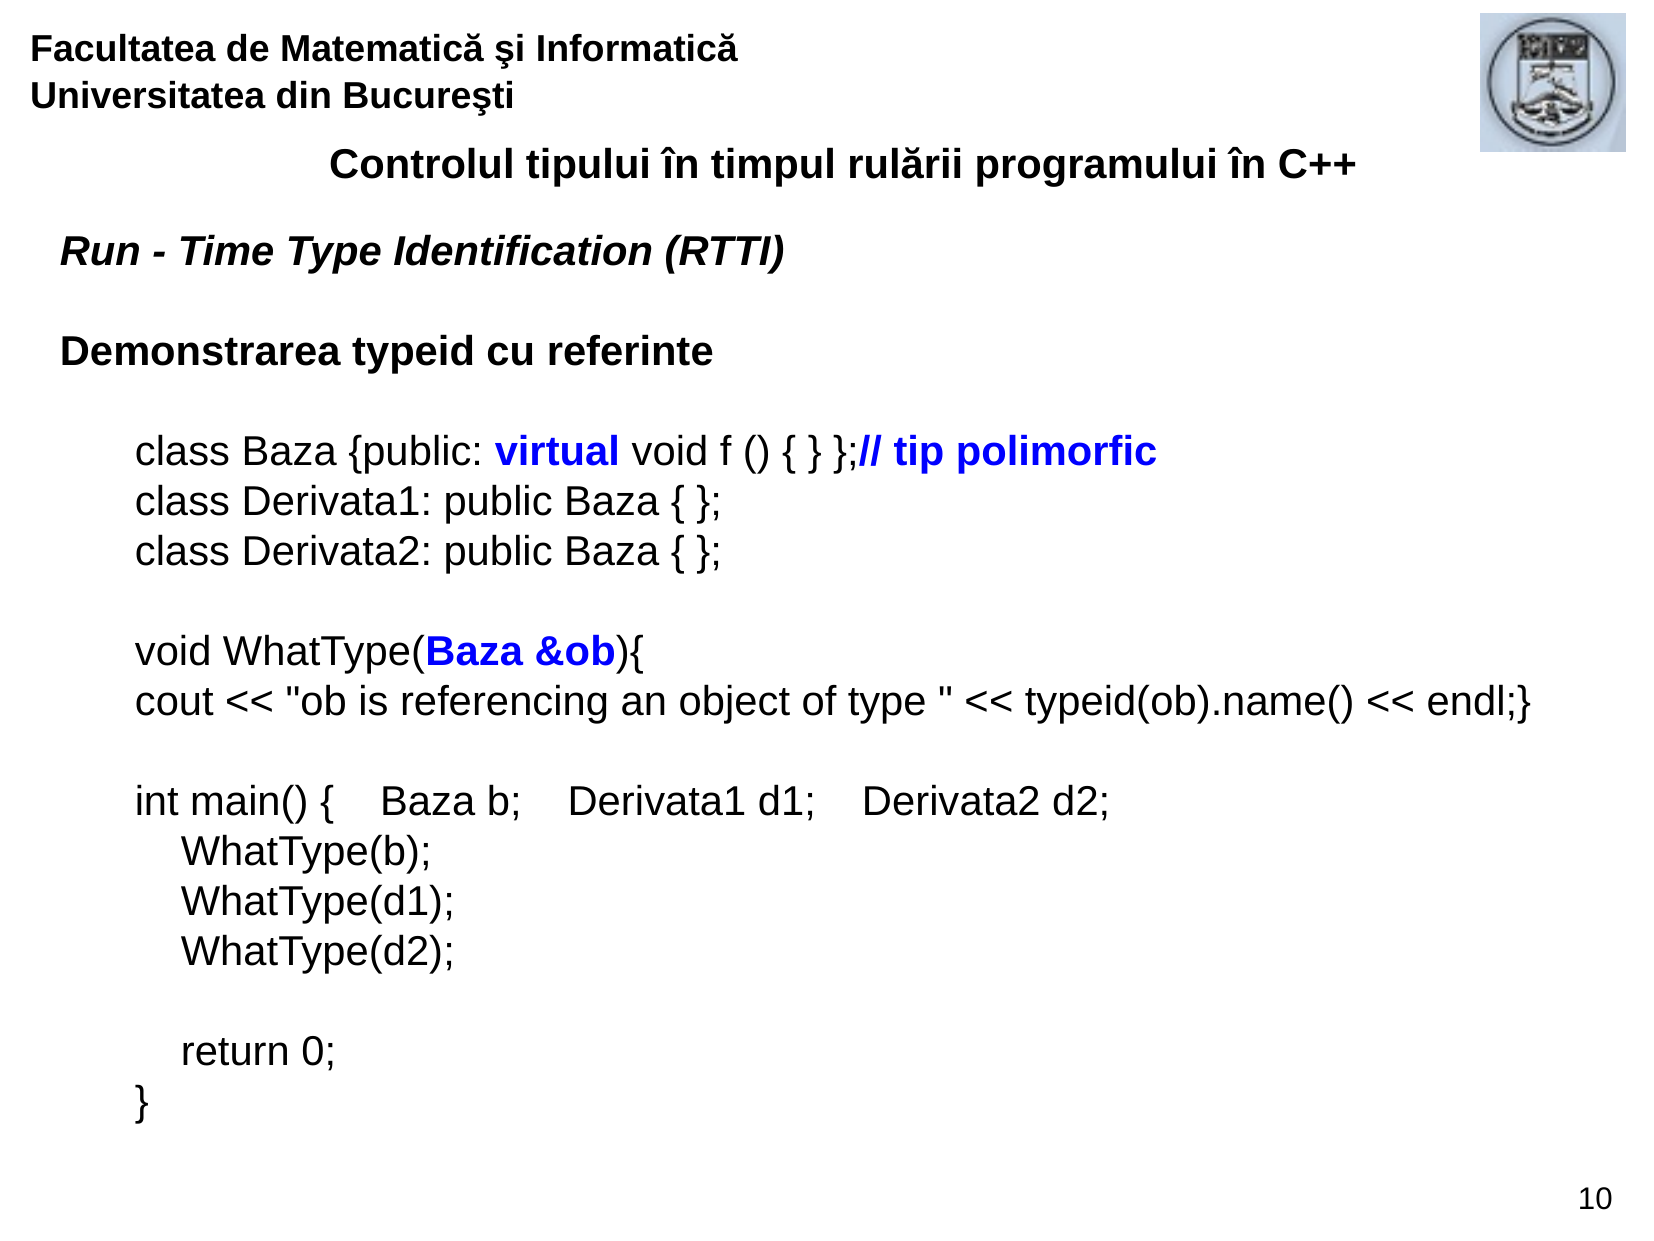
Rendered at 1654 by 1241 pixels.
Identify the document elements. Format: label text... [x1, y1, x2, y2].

picture [1480, 13, 1626, 152]
text_box Controlul tipului în timpul rulării programului în C++ [293, 135, 1394, 208]
text_box Facultatea de Matematică şi Informatică Universitatea din Bucureşti [13, 13, 841, 122]
text_box Run - Time Type Identification (RTTI) Demonstrarea typeid cu referinte class Baza {public: virtual void f () { } };// tip polimorfic class Derivata1: public Baza { }; class Derivata2: public Baza { }; void WhatType(Baza &ob){ cout << "ob is referencing an object of type " << typeid(ob).name() << endl;} int main() { Baza b; Derivata1 d1; Derivata2 d2; WhatType(b); WhatType(d1); WhatType(d2); return 0; } [44, 208, 1609, 1145]
text_box 10 [1524, 1158, 1630, 1225]
